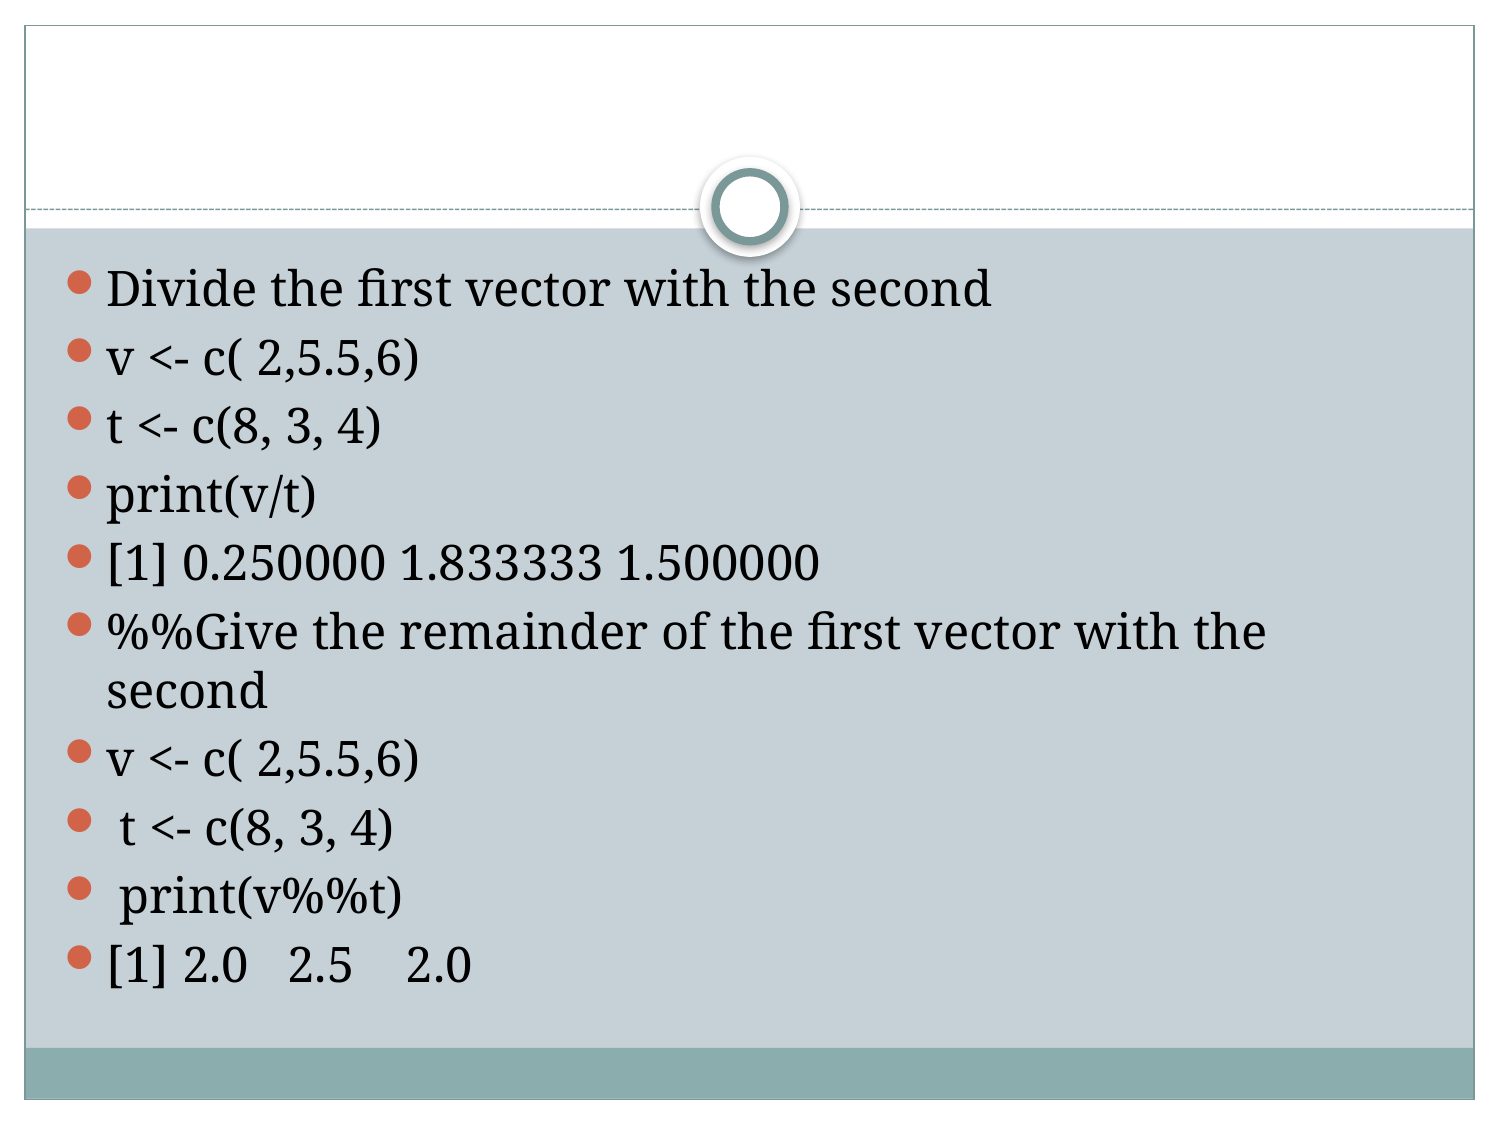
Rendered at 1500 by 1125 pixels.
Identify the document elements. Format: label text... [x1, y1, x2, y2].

list Divide the first vector with the second v <- c( 2,5.5,6) t <- c(8, 3, 4) print(v/t) [1] 0.250000 1.833333 1.500000 %%Give the remainder of the first vector with the second v <- c( 2,5.5,6) t <- c(8, 3, 4) print(v%%t) [1] 2.0 2.5 2.0 [49, 250, 1445, 1001]
